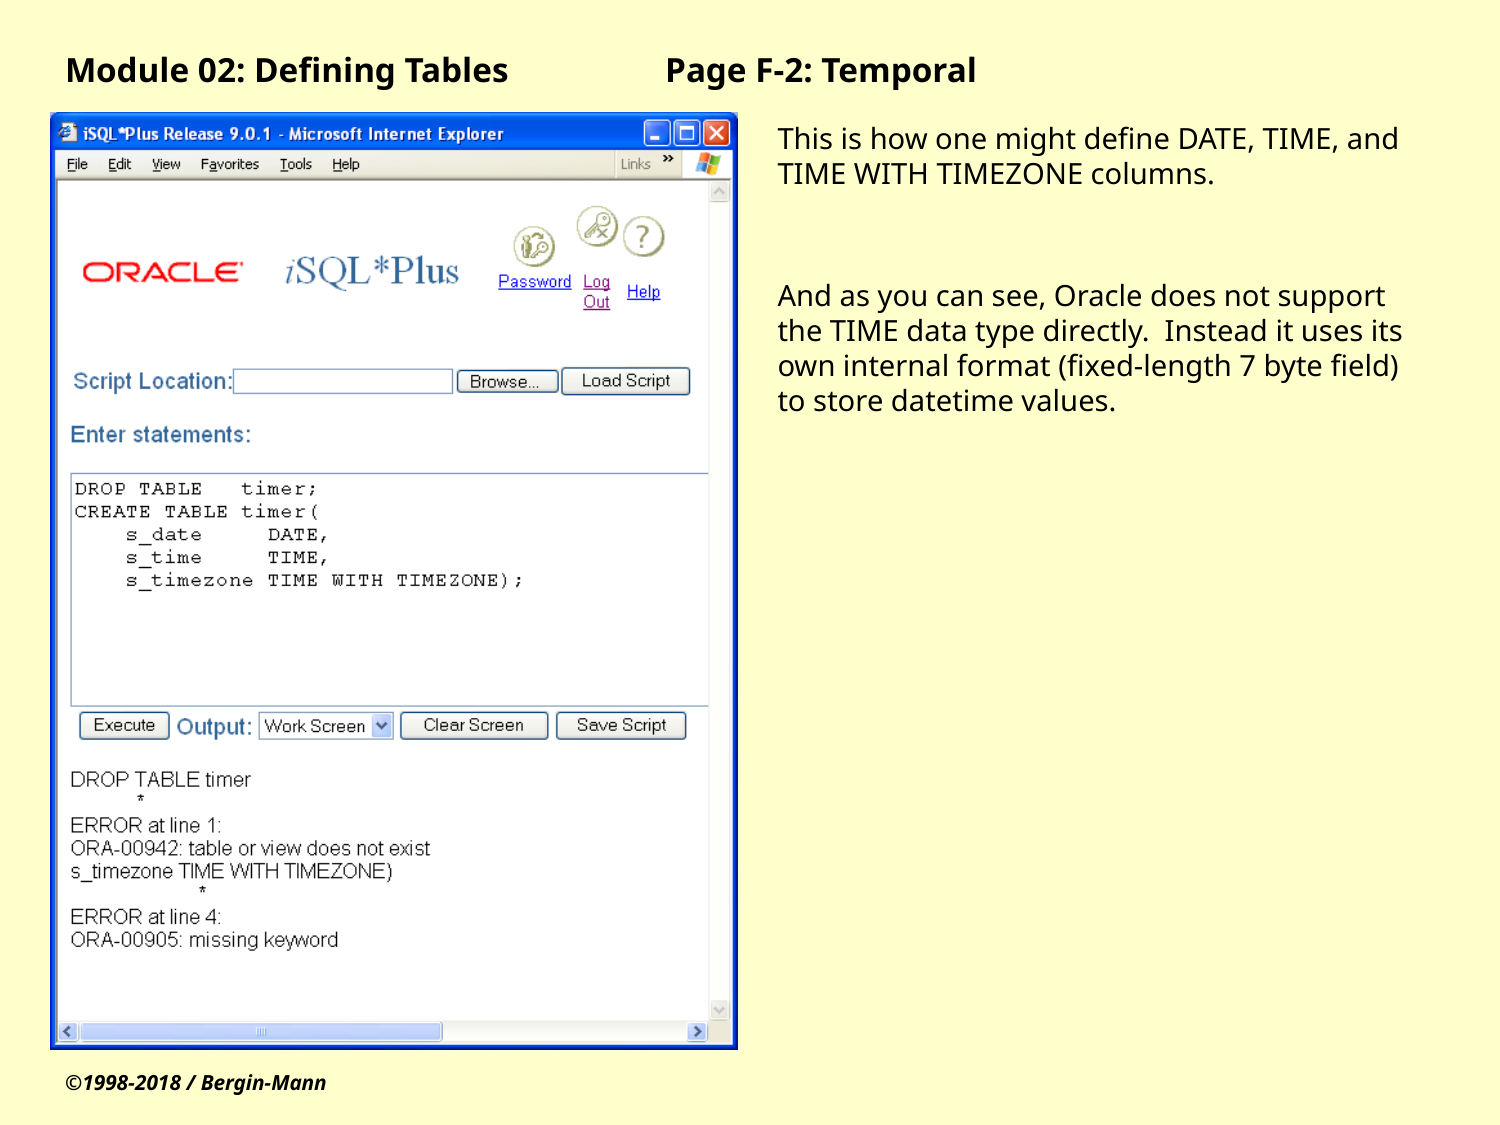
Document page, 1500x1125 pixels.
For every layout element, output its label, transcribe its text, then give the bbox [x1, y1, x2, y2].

list This is how one might define DATE, TIME, and TIME WITH TIMEZONE columns. And as you can see, Oracle does not support the TIME data type directly. Instead it uses its own internal format (fixed-length 7 byte field) to store datetime values. [762, 112, 1450, 1050]
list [49, 112, 738, 1051]
slide_number ©1998-2018 / Bergin-Mann [50, 1062, 425, 1100]
title Module 02: Defining Tables Page F-2: Temporal [50, 37, 1450, 100]
